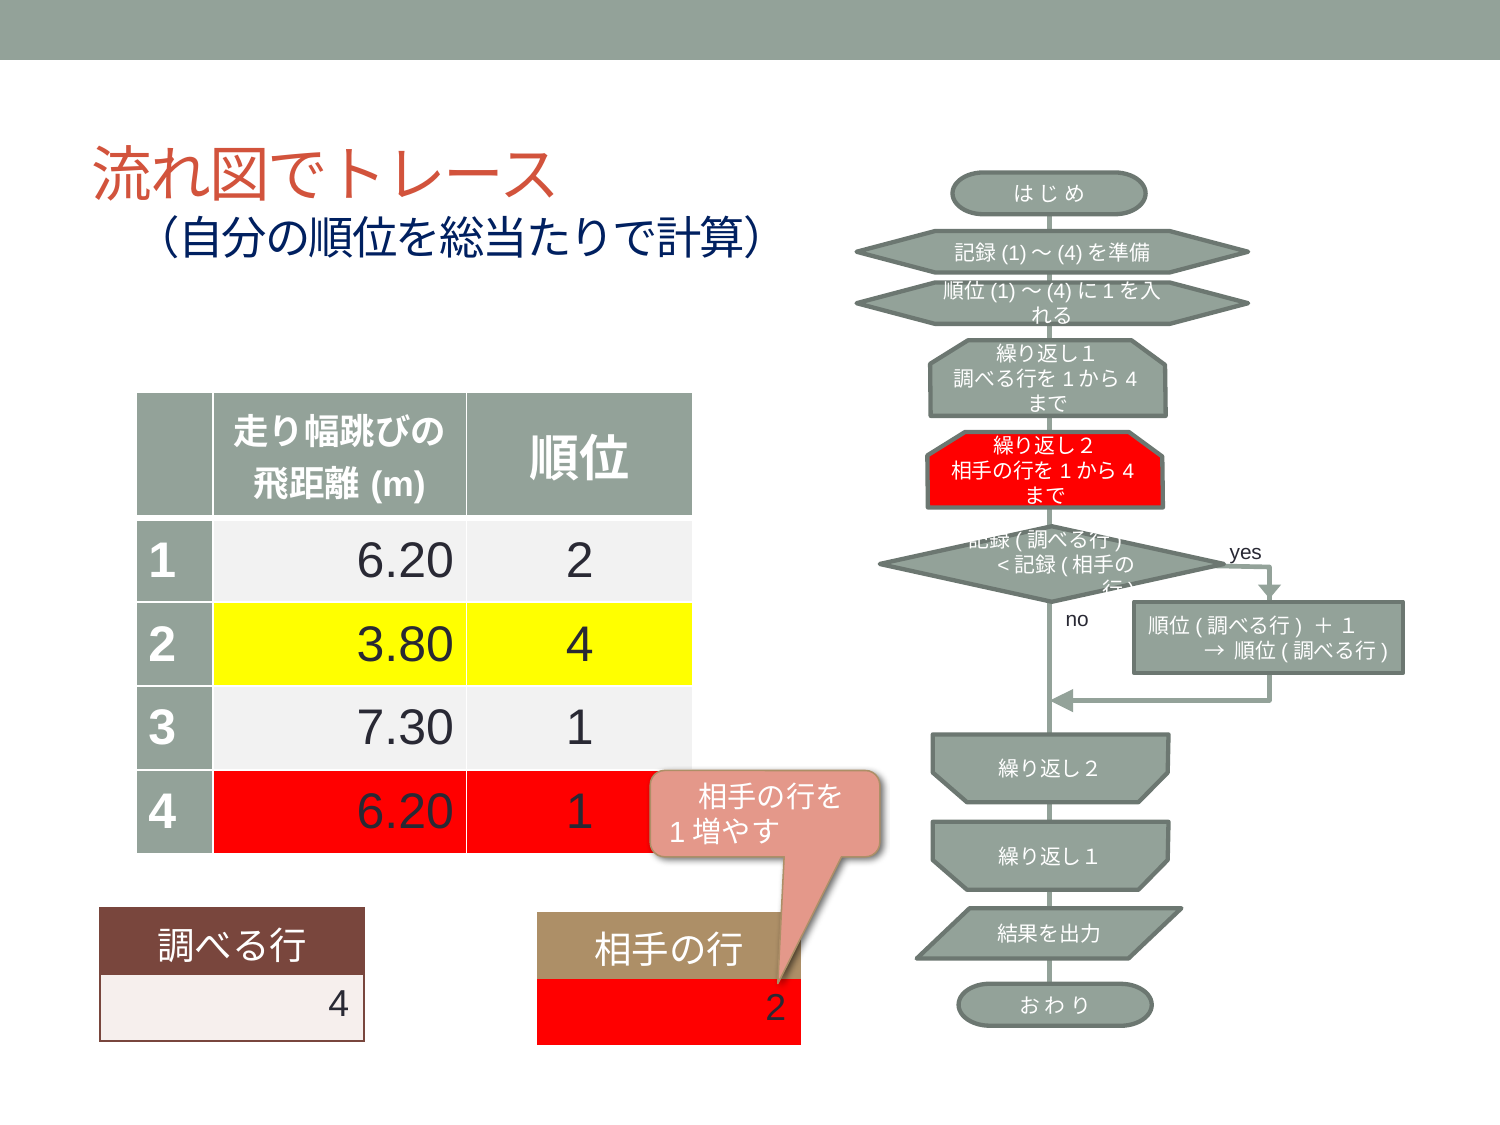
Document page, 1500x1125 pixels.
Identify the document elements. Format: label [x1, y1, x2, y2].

table_cell [137, 603, 212, 685]
table_cell [467, 771, 656, 853]
table_cell [537, 979, 801, 1045]
table_header [214, 393, 466, 515]
table_header [137, 393, 212, 515]
table_header [537, 912, 780, 979]
table_cell [214, 687, 466, 769]
table_header [101, 909, 363, 974]
table_cell [214, 521, 466, 601]
table_header [782, 942, 801, 979]
table_cell [214, 603, 466, 685]
table_cell [214, 771, 466, 853]
table_header [467, 393, 692, 515]
table_cell [101, 975, 363, 1040]
table_cell [137, 771, 212, 853]
table_cell [137, 687, 212, 769]
title [76, 108, 836, 292]
table_cell [467, 603, 692, 685]
table_cell [467, 521, 692, 601]
table_cell [137, 521, 212, 601]
table_cell [467, 687, 692, 769]
text_box [649, 172, 1403, 1026]
